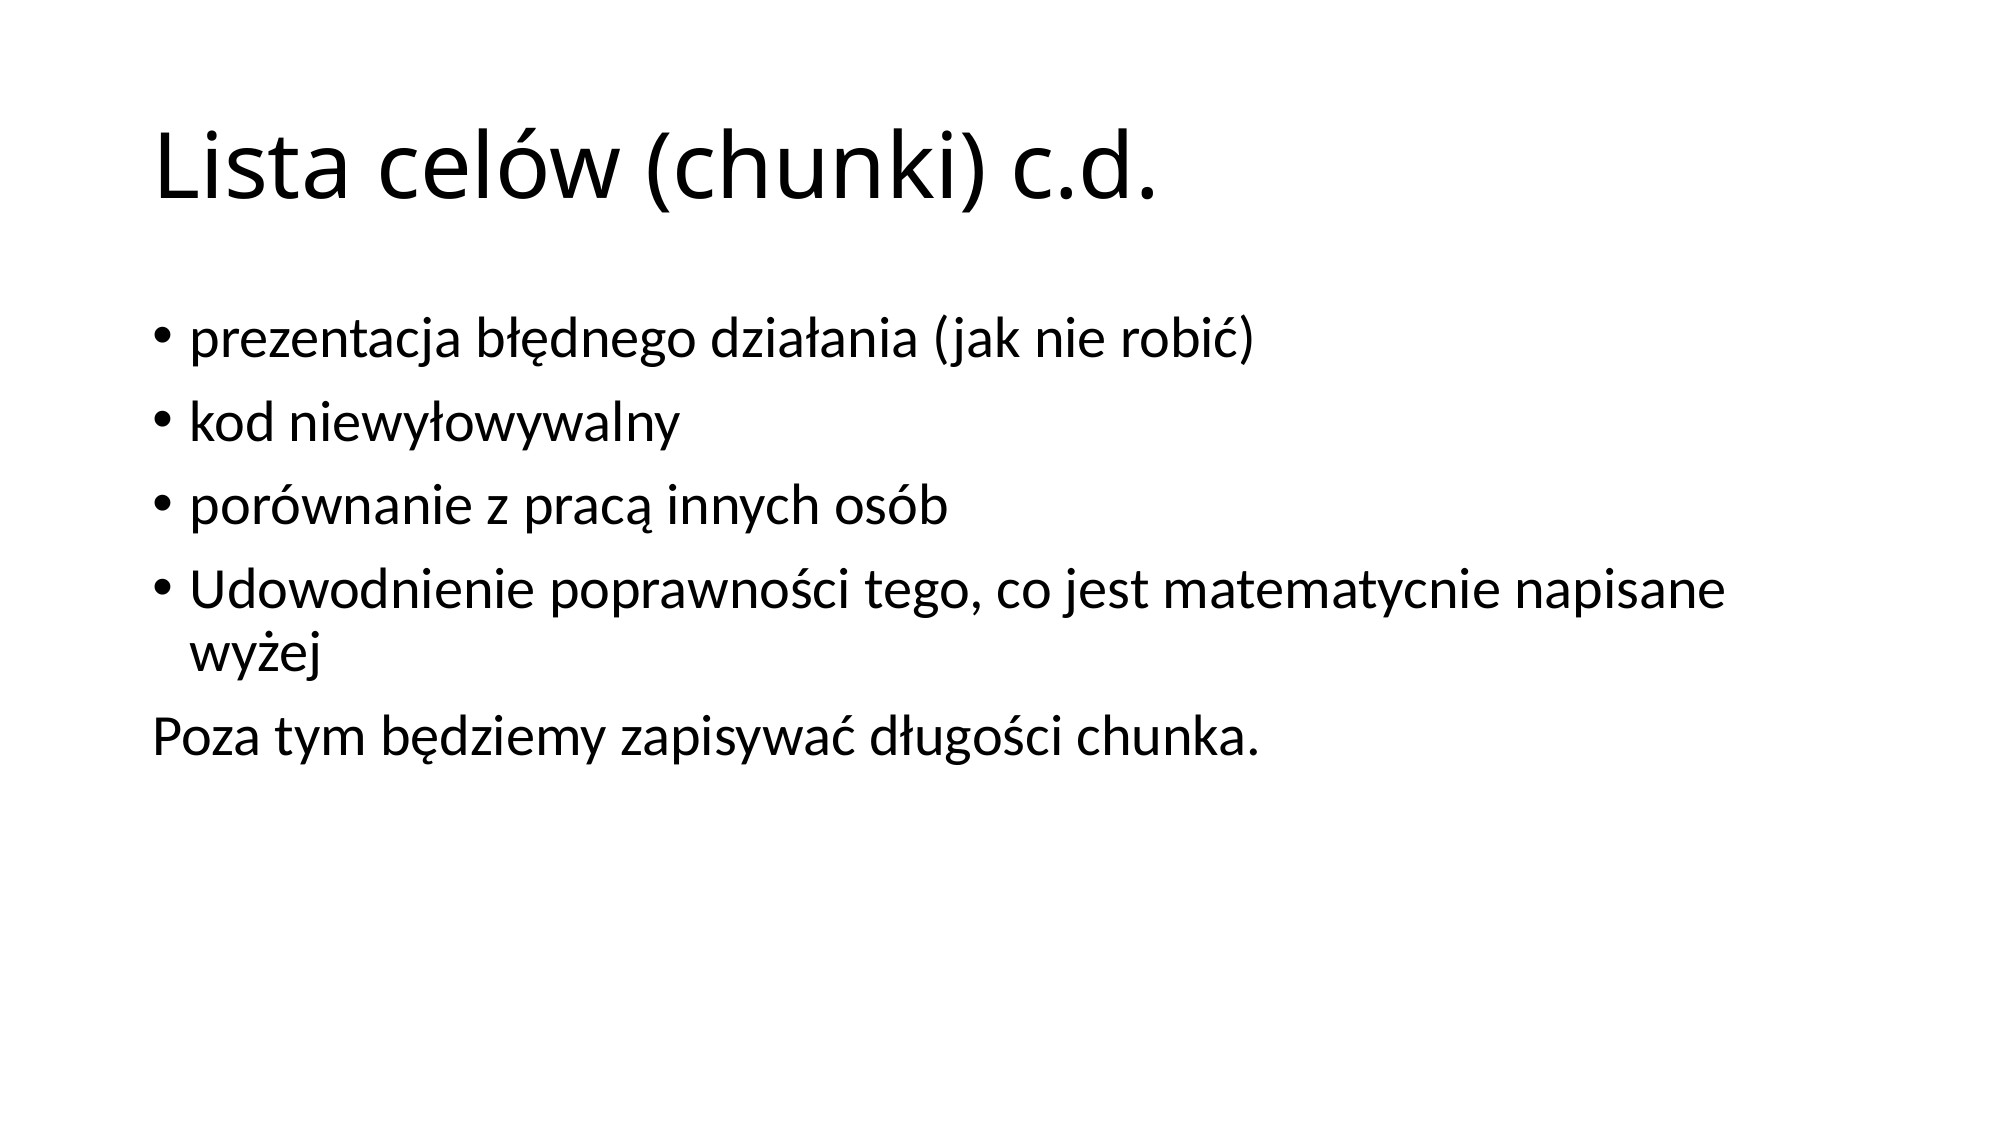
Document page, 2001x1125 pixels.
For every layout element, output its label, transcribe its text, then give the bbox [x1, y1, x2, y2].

title Lista celów (chunki) c.d. [137, 59, 1863, 278]
list prezentacja błędnego działania (jak nie robić) kod niewyłowywalny porównanie z pracą innych osób Udowodnienie poprawności tego, co jest matematycnie napisane wyżej [137, 299, 1863, 697]
text_box Poza tym będziemy zapisywać długości chunka. [137, 697, 1863, 1096]
